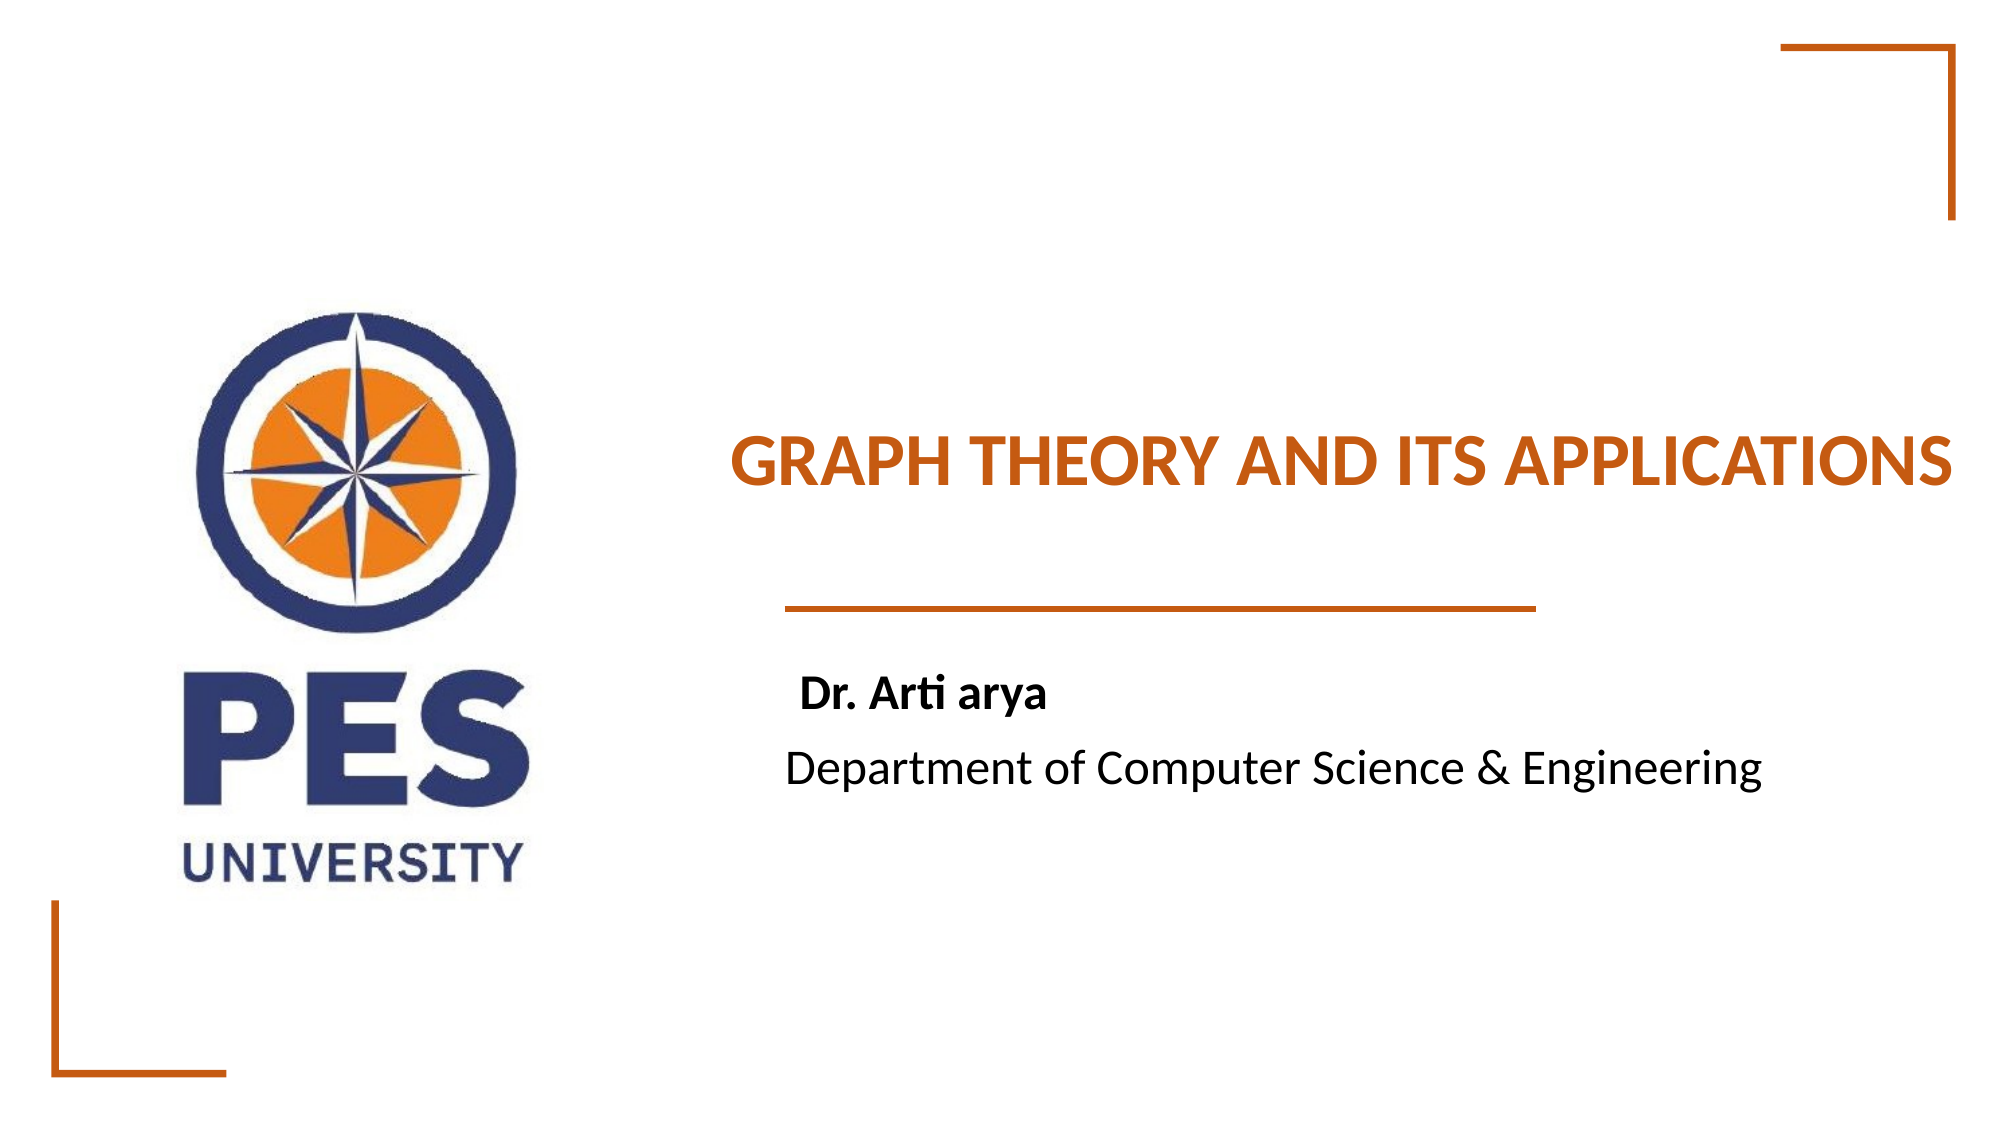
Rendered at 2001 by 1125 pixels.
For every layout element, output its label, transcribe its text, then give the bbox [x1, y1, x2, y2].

text_box [51, 900, 227, 1078]
title GRAPH THEORY AND ITS APPLICATIONS [728, 408, 1958, 599]
text_box [176, 298, 544, 901]
text_box [1780, 43, 1956, 221]
text_box Dr. Arti arya Department of Computer Science & Engineering [783, 642, 1764, 795]
